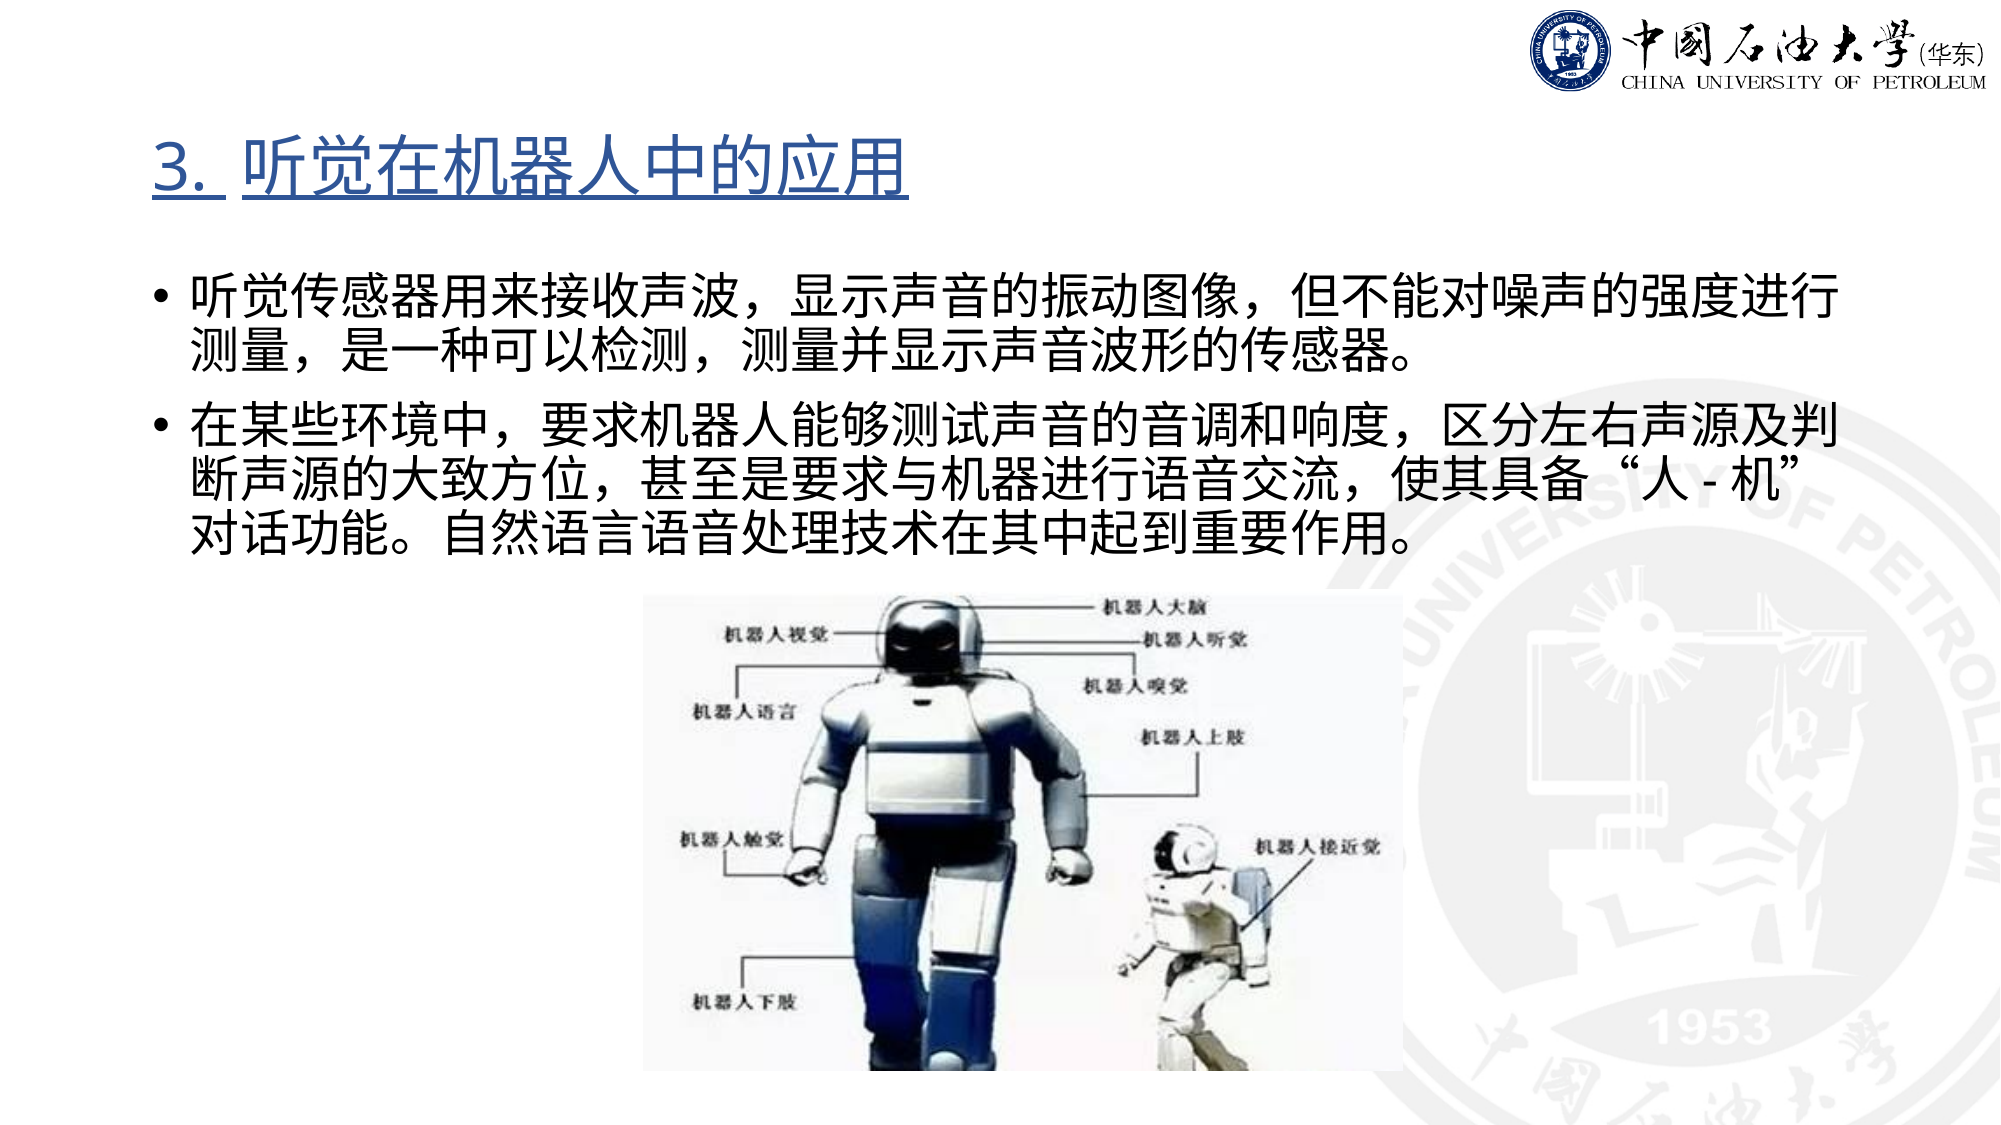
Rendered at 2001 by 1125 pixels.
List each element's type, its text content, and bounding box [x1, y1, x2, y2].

picture [0, 0, 2001, 1125]
title 3. 听觉在机器人中的应用 [137, 59, 1863, 263]
list 听觉传感器用来接收声波，显示声音的振动图像，但不能对噪声的强度进行测量，是一种可以检测，测量并显示声音波形的传感器。 在某些环境中，要求机器人能够测试声音的音调和响度，区分左右声源及判断声源的大致方位，甚至是要求与机器进行语音交流，使其具备“人-机”对话功能。自然语言语音处理技术在其中起到重要作用。 [137, 263, 1875, 960]
